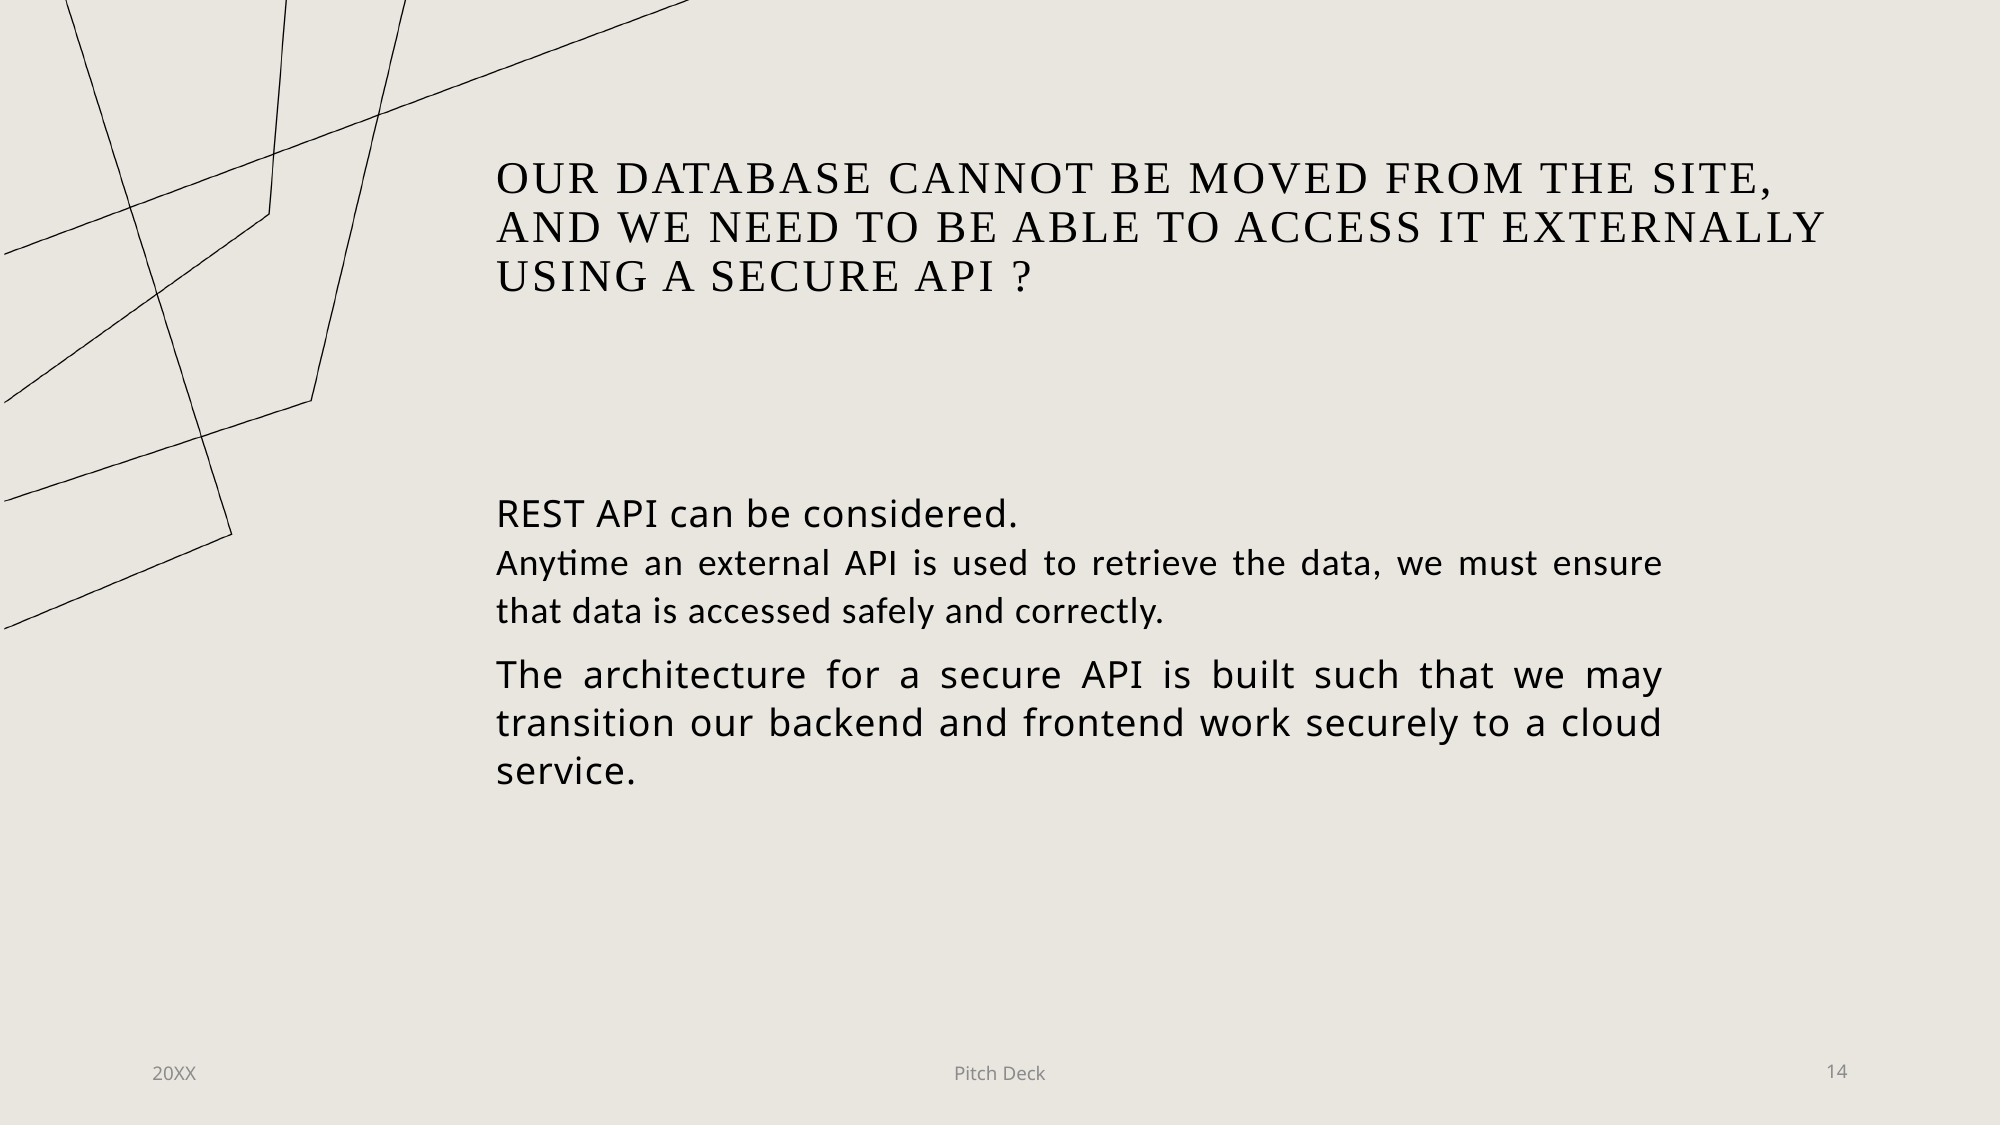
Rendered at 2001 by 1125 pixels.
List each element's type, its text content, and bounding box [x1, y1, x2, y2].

picture [4, 0, 721, 642]
title Our database cannot be moved from the site, and we need to be able to access it externally using a secure API ? [481, 146, 1863, 364]
slide_number 14 [1412, 1042, 1863, 1103]
footer Pitch Deck [662, 1042, 1338, 1103]
list REST API can be considered. Anytime an external API is used to retrieve the data, we must ensure that data is accessed safely and correctly. The architecture for a secure API is built such that we may transition our backend and frontend work securely to a cloud service. [481, 416, 1681, 903]
slide_number 20XX [137, 1042, 588, 1103]
